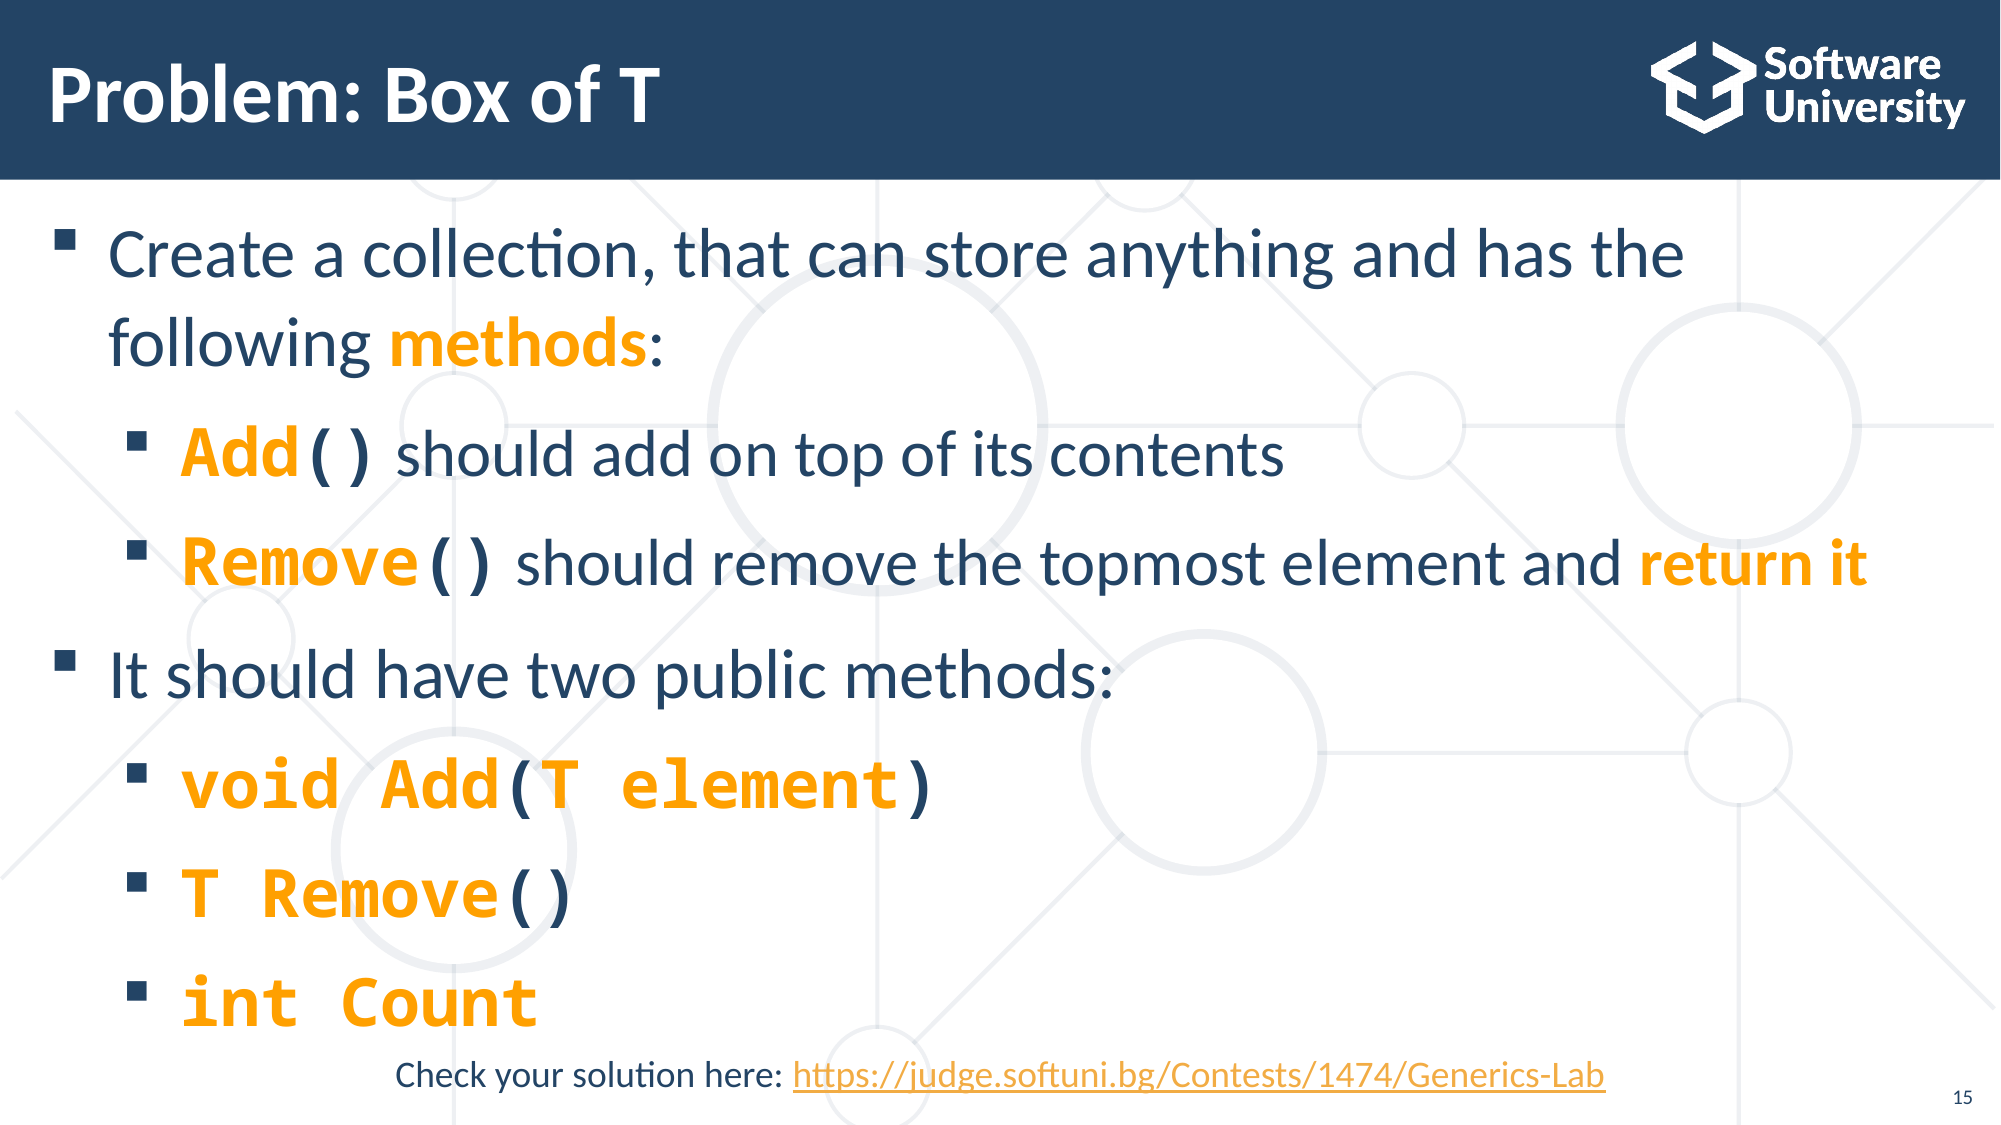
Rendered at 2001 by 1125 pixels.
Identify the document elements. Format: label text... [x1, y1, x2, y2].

list Create a collection, that can store anything and has the following methods: Add() should add on top of its contents Remove() should remove the topmost element and return it It should have two public methods: void Add(T element) T Remove() int Count [31, 196, 1970, 1104]
text_box Check your solution here: https://judge.softuni.bg/Contests/1474/Generics-Lab [131, 1042, 1870, 1103]
title Problem: Box of T [31, 16, 1625, 162]
slide_number 15 [1927, 1067, 1989, 1117]
picture [1651, 41, 1966, 134]
